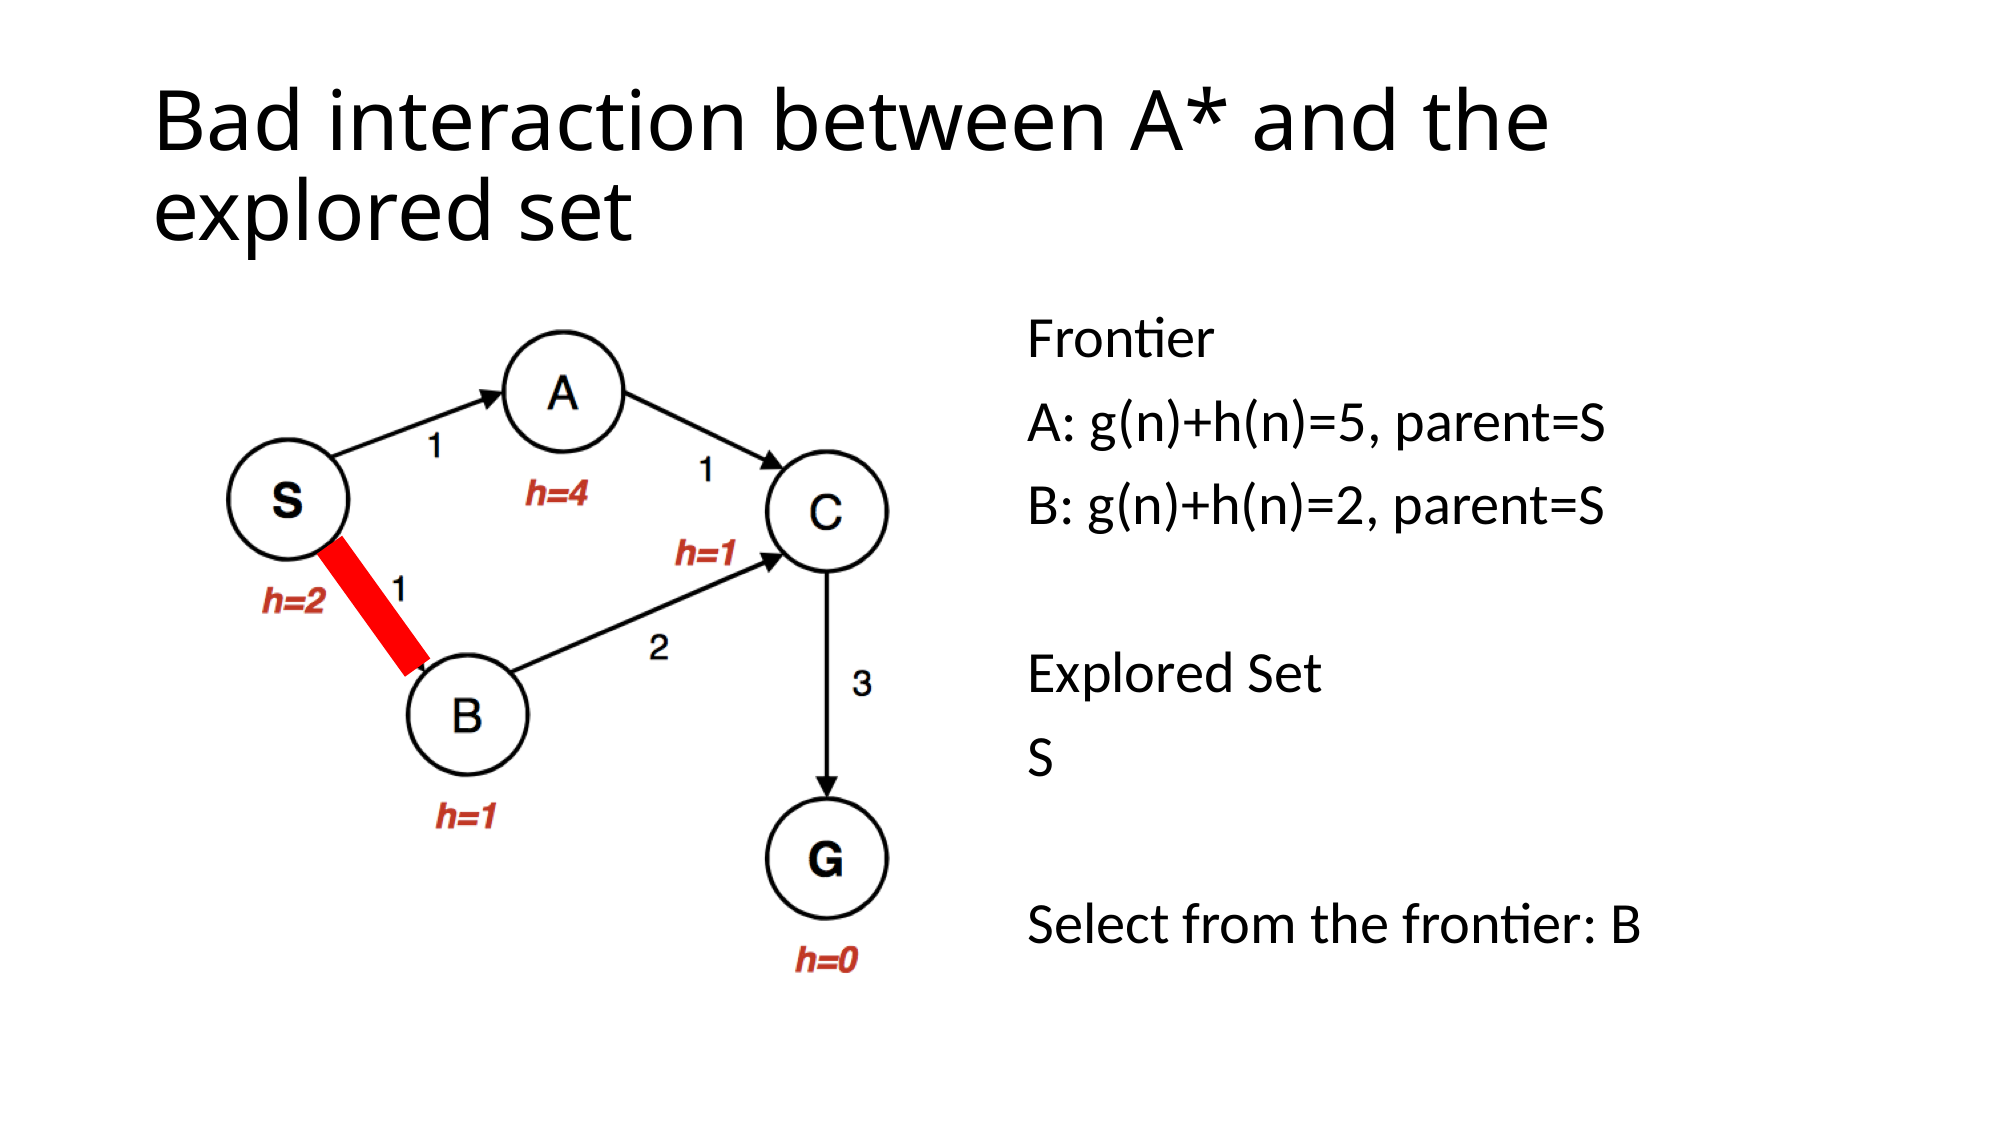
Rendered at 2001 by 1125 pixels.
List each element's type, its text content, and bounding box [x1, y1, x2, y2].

title Bad interaction between A* and the explored set [137, 59, 1863, 278]
list Frontier A: g(n)+h(n)=5, parent=S B: g(n)+h(n)=2, parent=S Explored Set S Select from the frontier: B [1012, 299, 1863, 1014]
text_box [329, 544, 418, 668]
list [204, 321, 921, 991]
